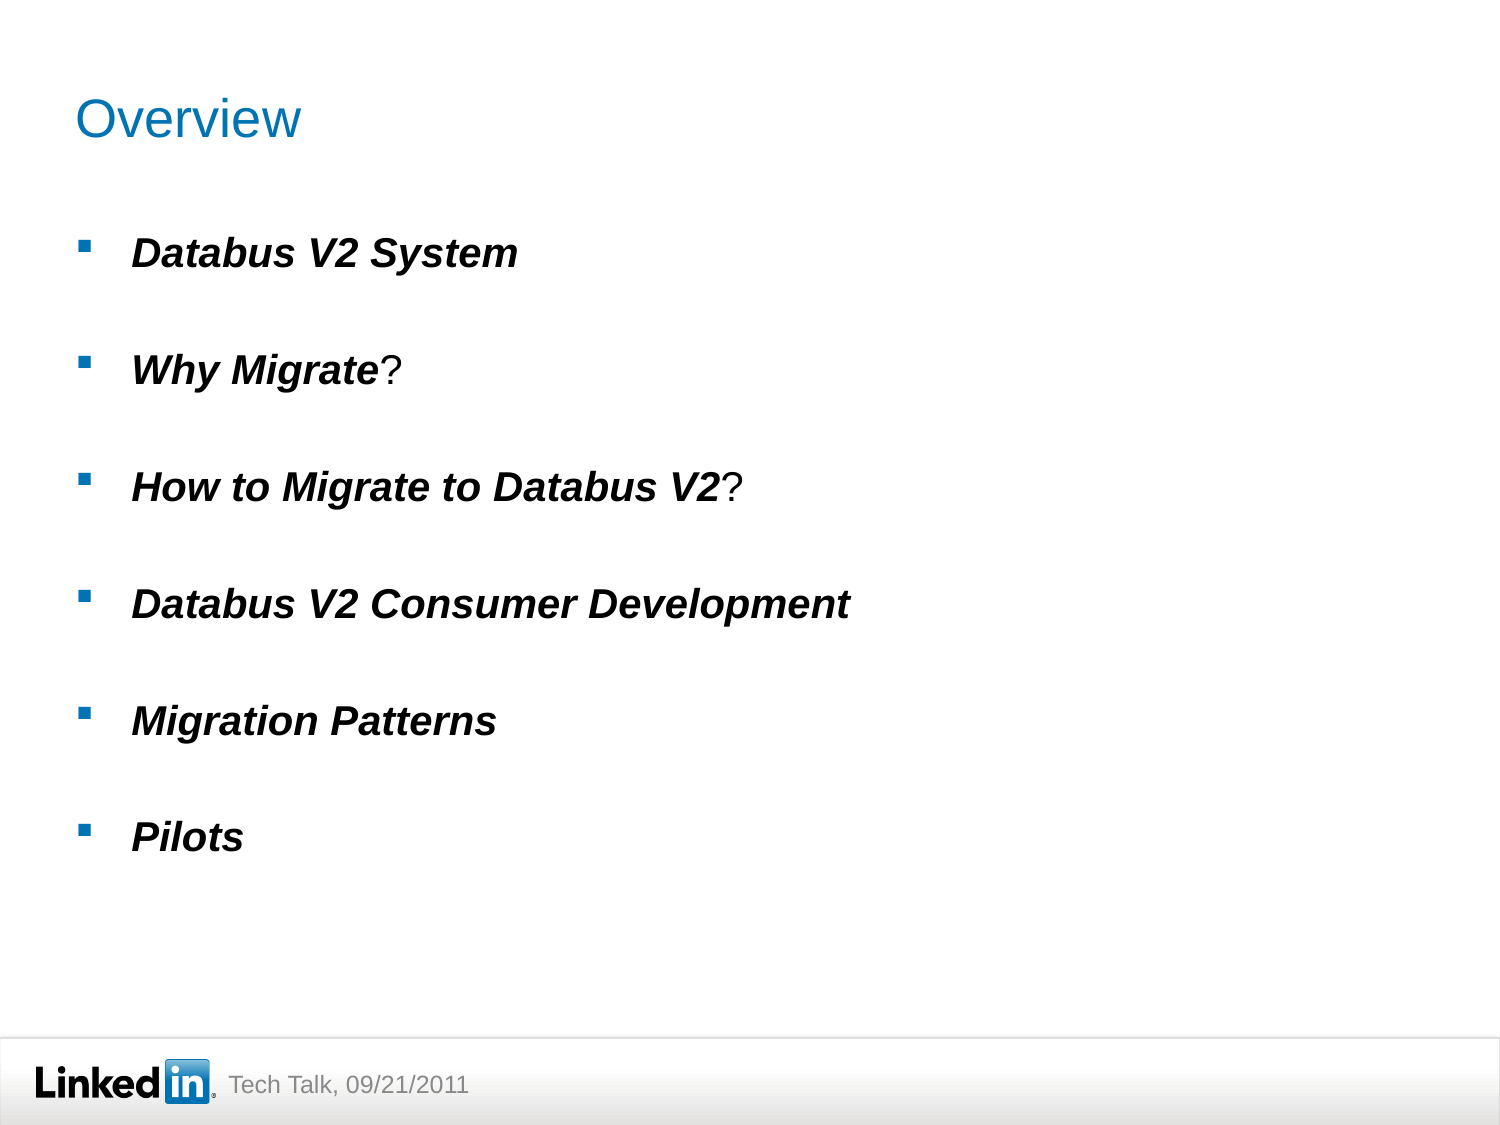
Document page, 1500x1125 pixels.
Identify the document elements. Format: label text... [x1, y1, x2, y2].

title Overview [75, 33, 1425, 199]
list Databus V2 System Why Migrate? How to Migrate to Databus V2? Databus V2 Consumer Development Migration Patterns Pilots [75, 218, 1425, 999]
picture [36, 1059, 216, 1104]
